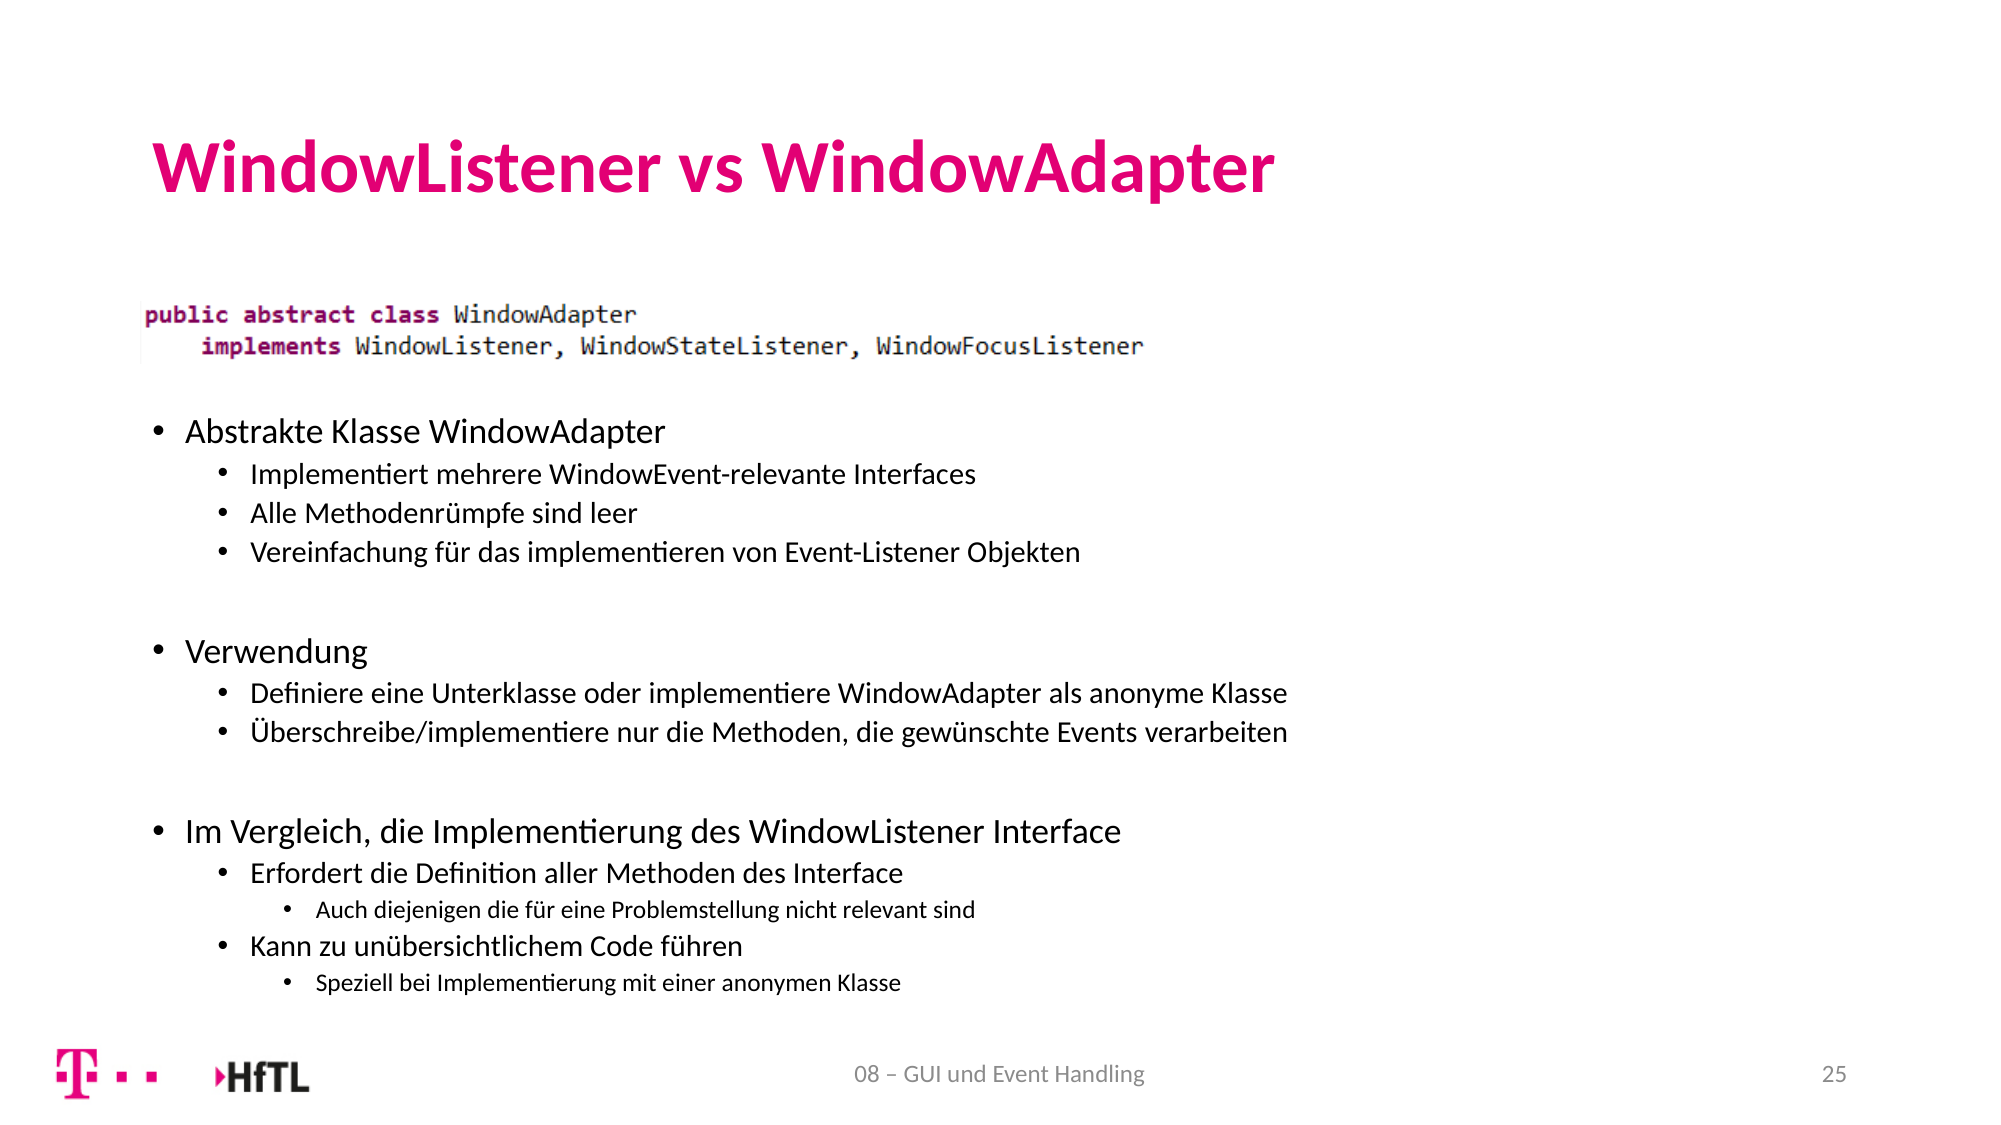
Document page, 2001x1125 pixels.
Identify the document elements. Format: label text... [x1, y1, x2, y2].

picture [140, 301, 1157, 364]
footer 08 – GUI und Event Handling [662, 1042, 1338, 1103]
picture [42, 1034, 324, 1111]
title WindowListener vs WindowAdapter [137, 59, 1863, 278]
slide_number 25 [1412, 1042, 1863, 1103]
list Abstrakte Klasse WindowAdapter Implementiert mehrere WindowEvent-relevante Interfaces Alle Methodenrümpfe sind leer Vereinfachung für das implementieren von Event-Listener Objekten Verwendung Definiere eine Unterklasse oder implementiere WindowAdapter als anonyme Klasse Überschreibe/implementiere nur die Methoden, die gewünschte Events verarbeiten Im Vergleich, die Implementierung des WindowListener Interface Erfordert die Definition aller Methoden des Interface Auch diejenigen die für eine Problemstellung nicht relevant sind Kann zu unübersichtlichem Code führen Speziell bei Implementierung mit einer anonymen Klasse [137, 299, 1863, 1014]
